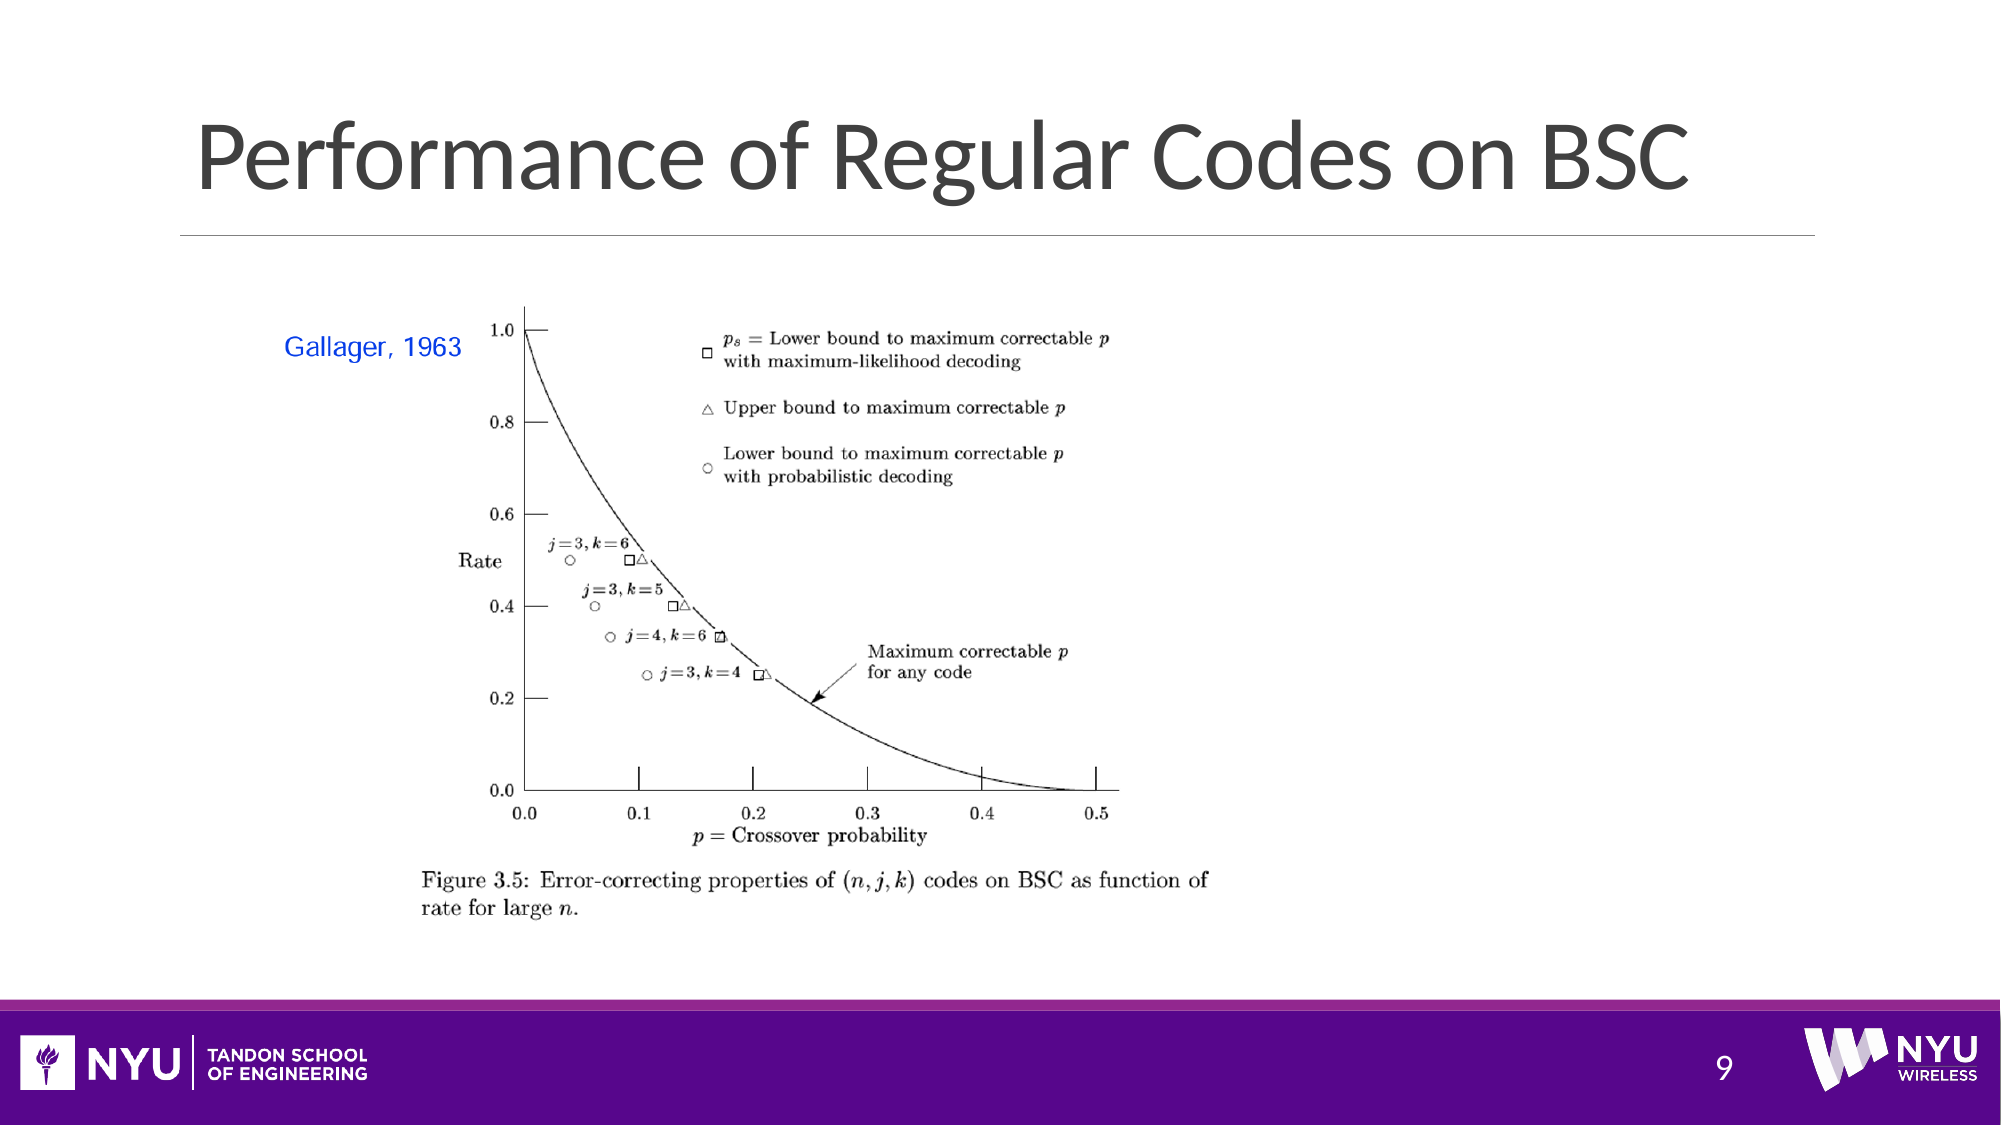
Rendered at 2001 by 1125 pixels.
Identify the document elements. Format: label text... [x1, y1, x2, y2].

picture [258, 278, 1318, 946]
title Performance of Regular Codes on BSC [180, 47, 1830, 218]
slide_number 9 [1533, 1035, 1749, 1096]
